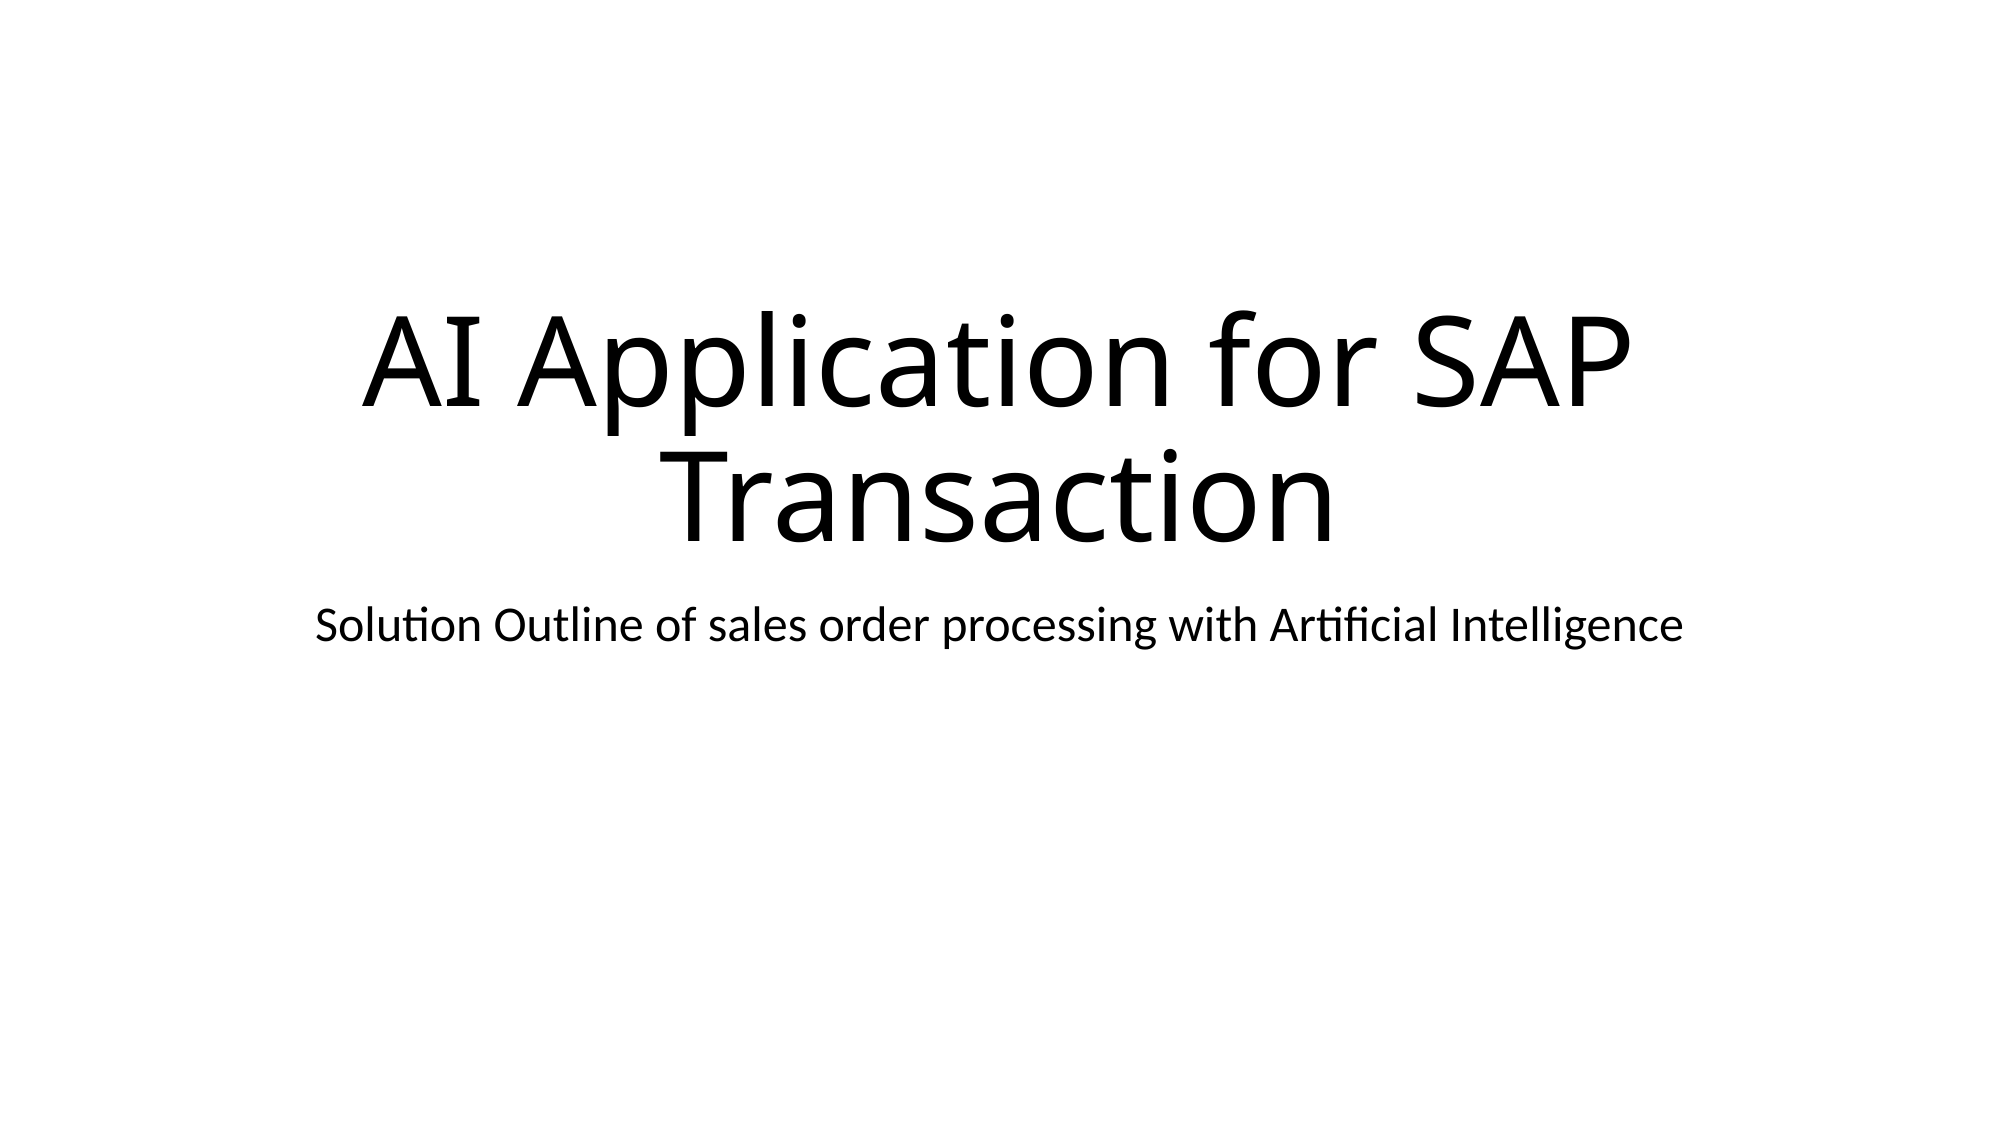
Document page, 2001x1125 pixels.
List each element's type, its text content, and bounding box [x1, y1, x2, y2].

title AI Application for SAP Transaction [249, 184, 1750, 576]
subtitle Solution Outline of sales order processing with Artificial Intelligence [249, 590, 1750, 863]
